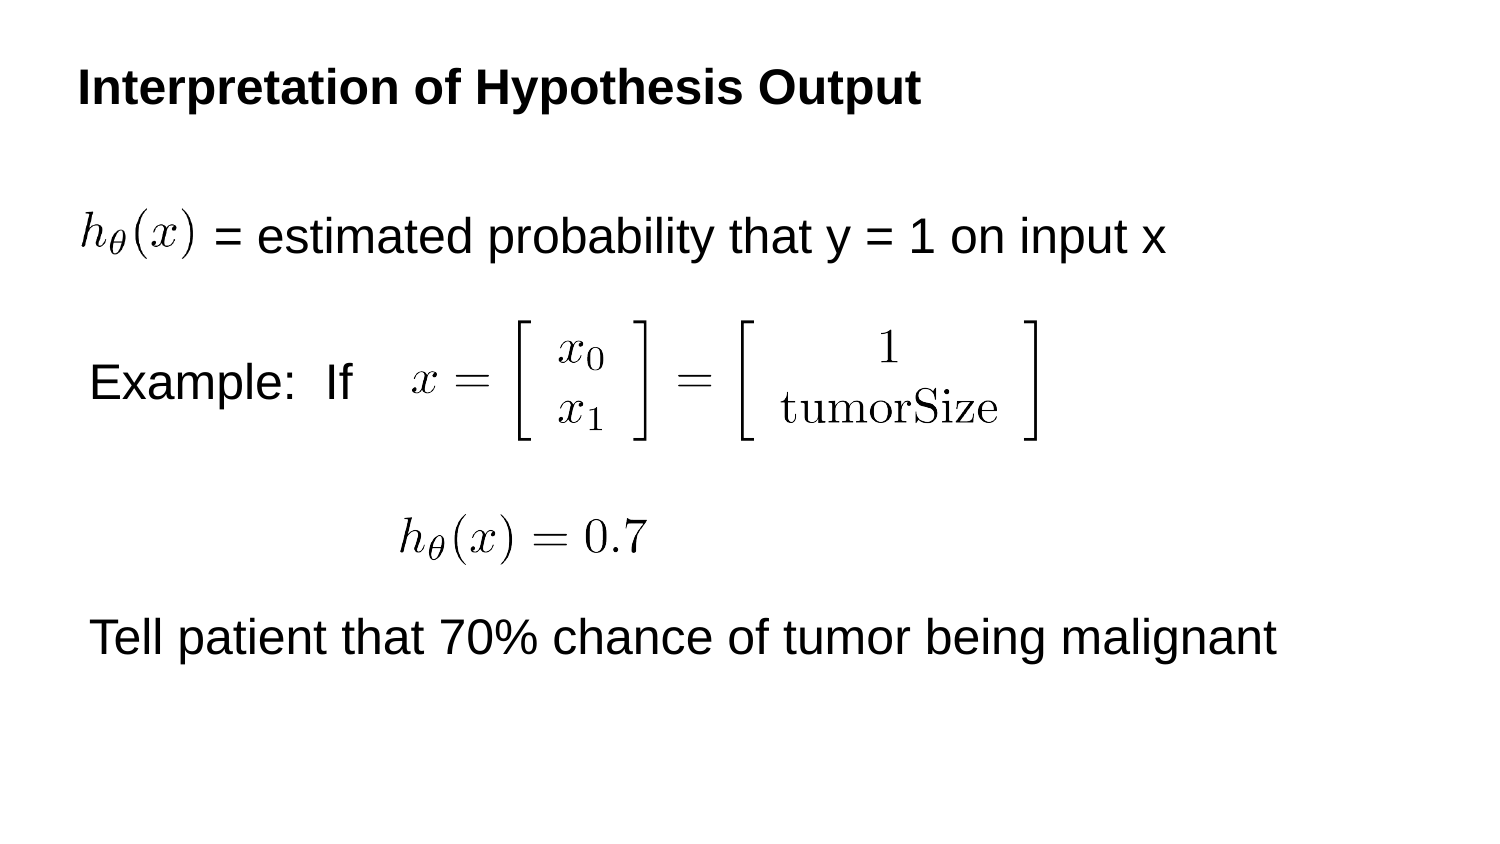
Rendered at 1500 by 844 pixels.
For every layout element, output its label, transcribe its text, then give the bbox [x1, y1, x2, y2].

text_box Interpretation of Hypothesis Output [69, 46, 943, 122]
text_box Tell patient that 70% chance of tumor being malignant [81, 597, 1286, 673]
text_box = estimated probability that y = 1 on input x [206, 196, 1236, 271]
picture [80, 208, 193, 259]
picture [400, 514, 647, 566]
picture [411, 319, 1038, 441]
text_box Example: If [81, 342, 374, 418]
